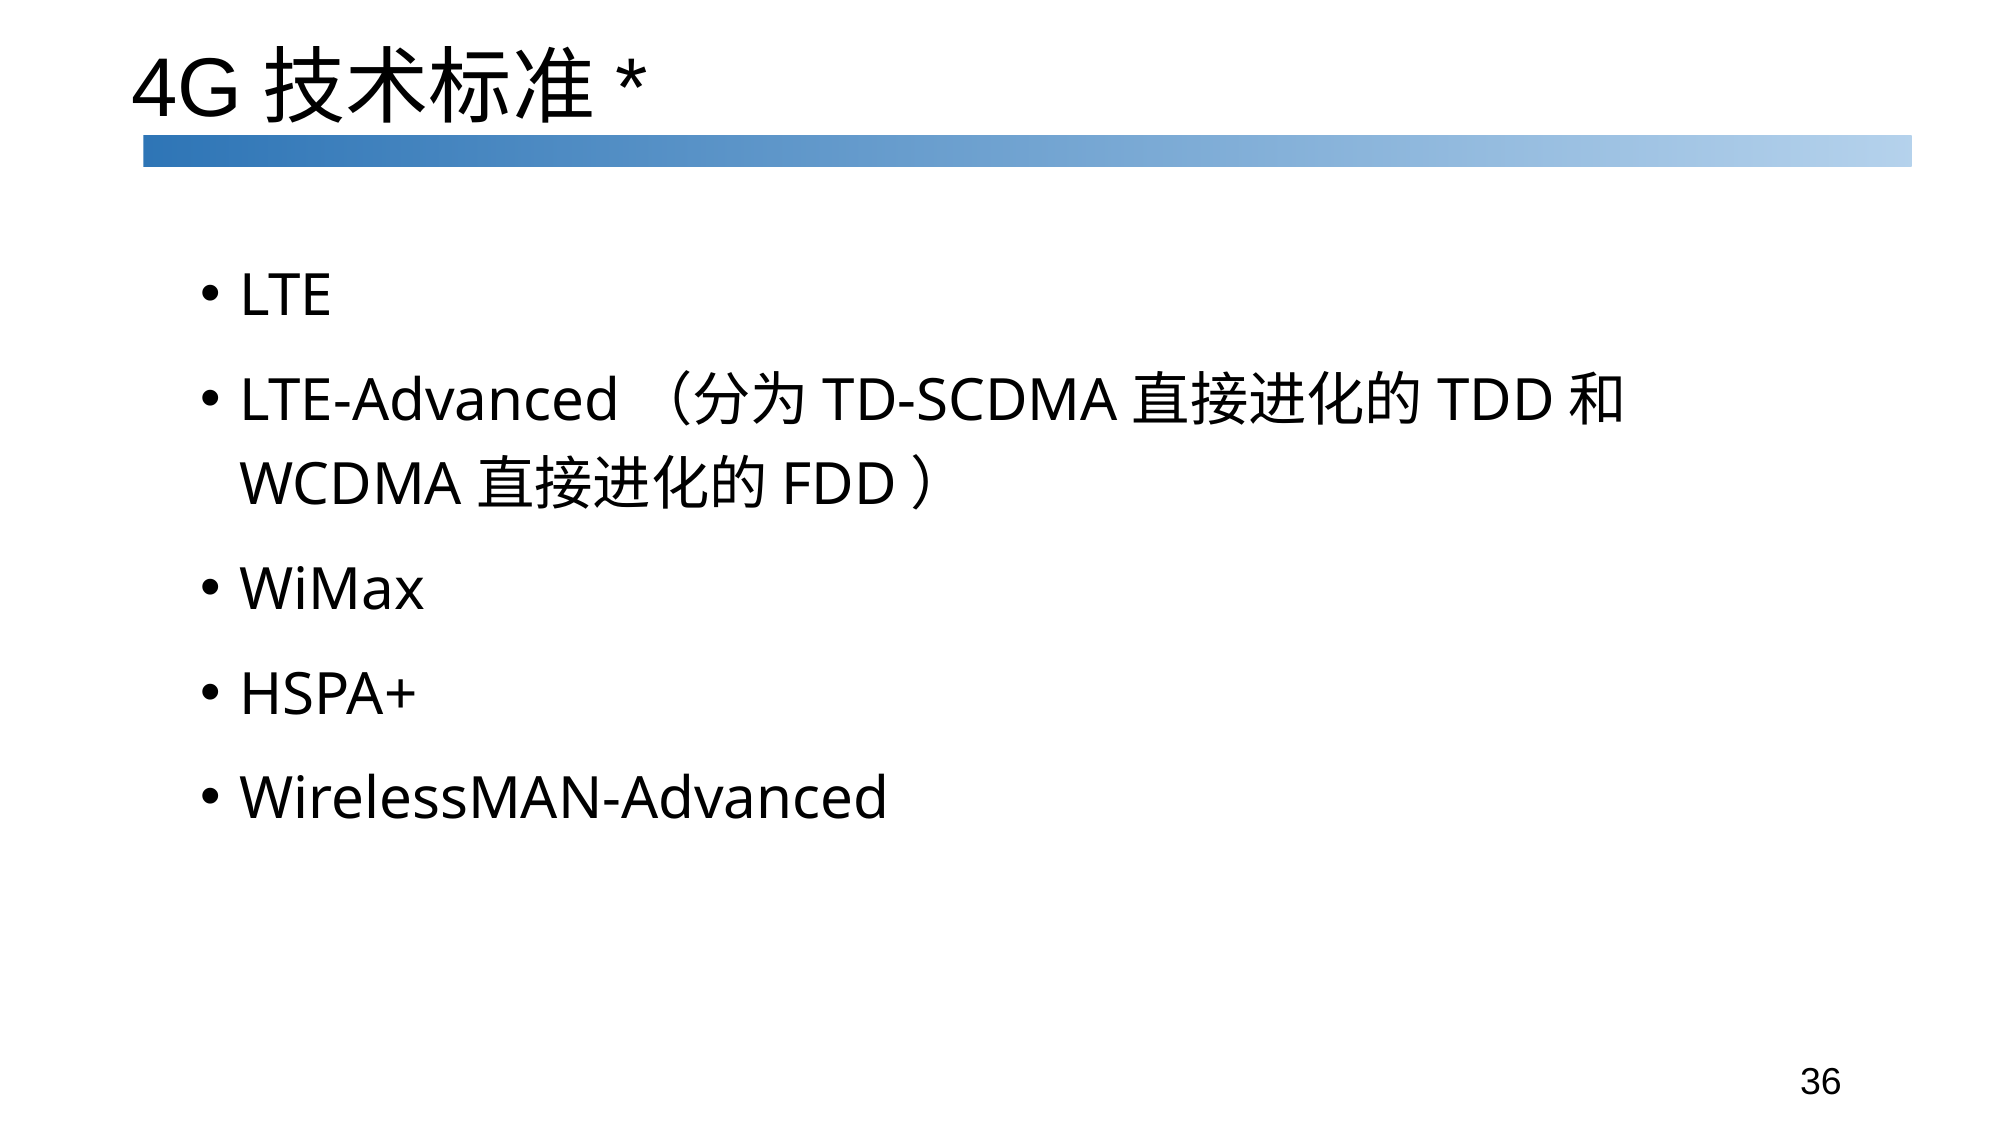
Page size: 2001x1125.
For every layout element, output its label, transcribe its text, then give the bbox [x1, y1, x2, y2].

list LTE LTE-Advanced（分为TD-SCDMA直接进化的TDD和WCDMA直接进化的FDD） WiMax HSPA+ WirelessMAN-Advanced [185, 236, 1748, 999]
title 4G技术标准* [116, 37, 1817, 225]
slide_number 36 [1785, 1050, 1934, 1125]
text_box [142, 135, 1913, 168]
